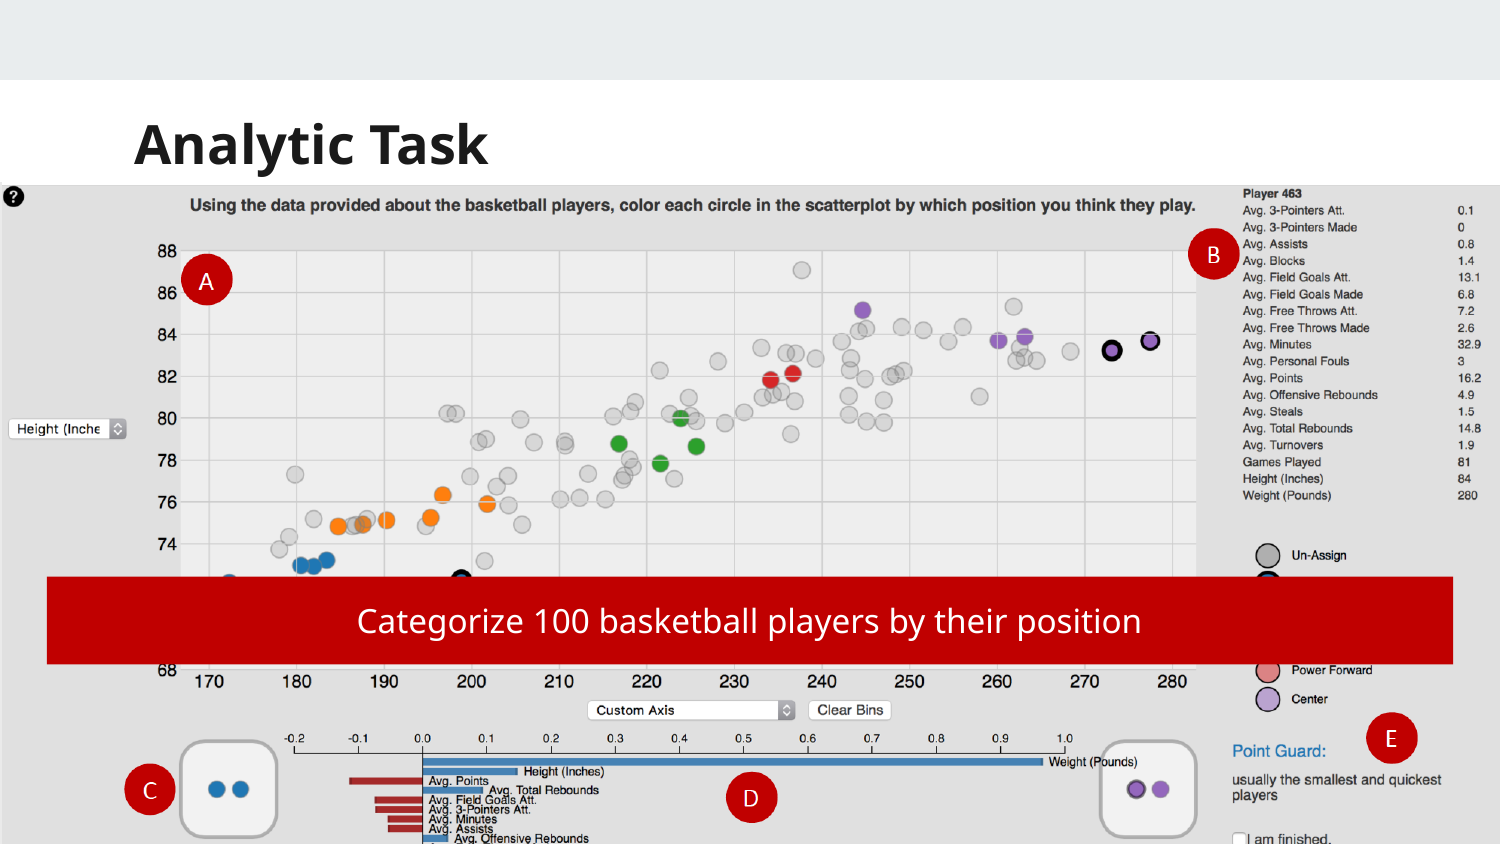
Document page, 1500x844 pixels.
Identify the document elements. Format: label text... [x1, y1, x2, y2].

picture [0, 182, 1500, 844]
title Analytic Task [119, 95, 1381, 181]
